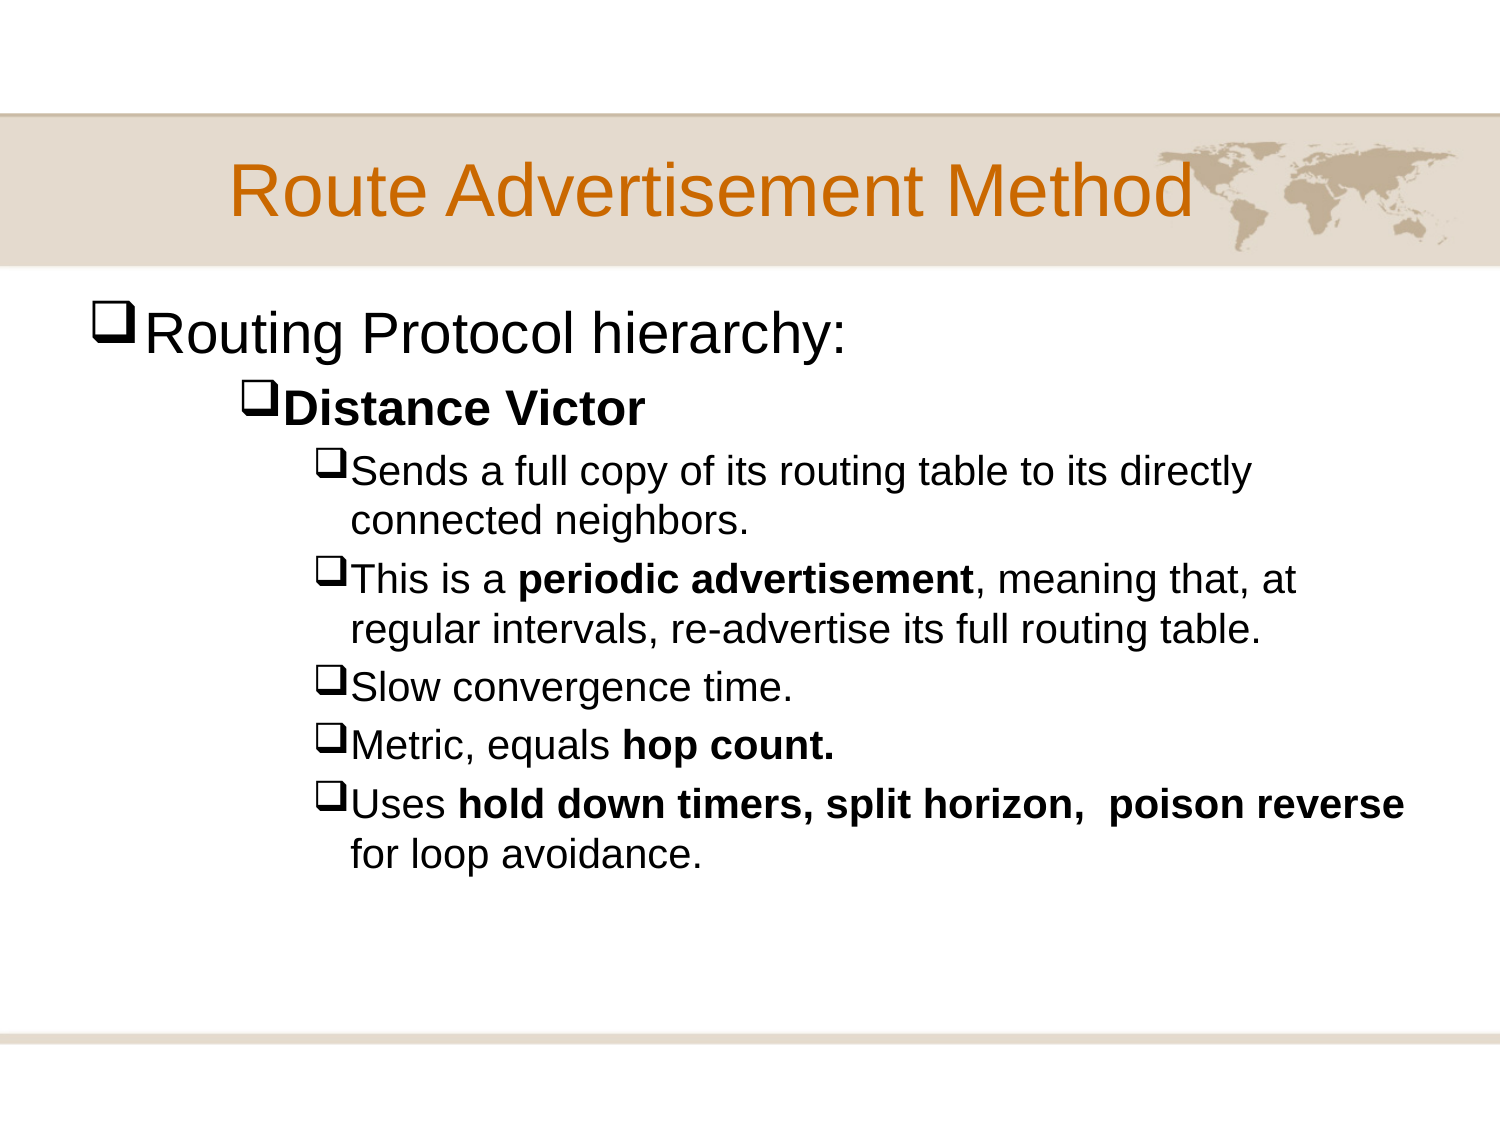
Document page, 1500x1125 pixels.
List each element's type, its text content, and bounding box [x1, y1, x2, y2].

title Route Advertisement Method [37, 111, 1388, 262]
list Routing Protocol hierarchy: Distance Victor Sends a full copy of its routing table to its directly connected neighbors. This is a periodic advertisement, meaning that, at regular intervals, re-advertise its full routing table. Slow convergence time. Metric, equals hop count. Uses hold down timers, split horizon, poison reverse for loop avoidance. [72, 287, 1423, 1000]
picture [0, 0, 1500, 1125]
